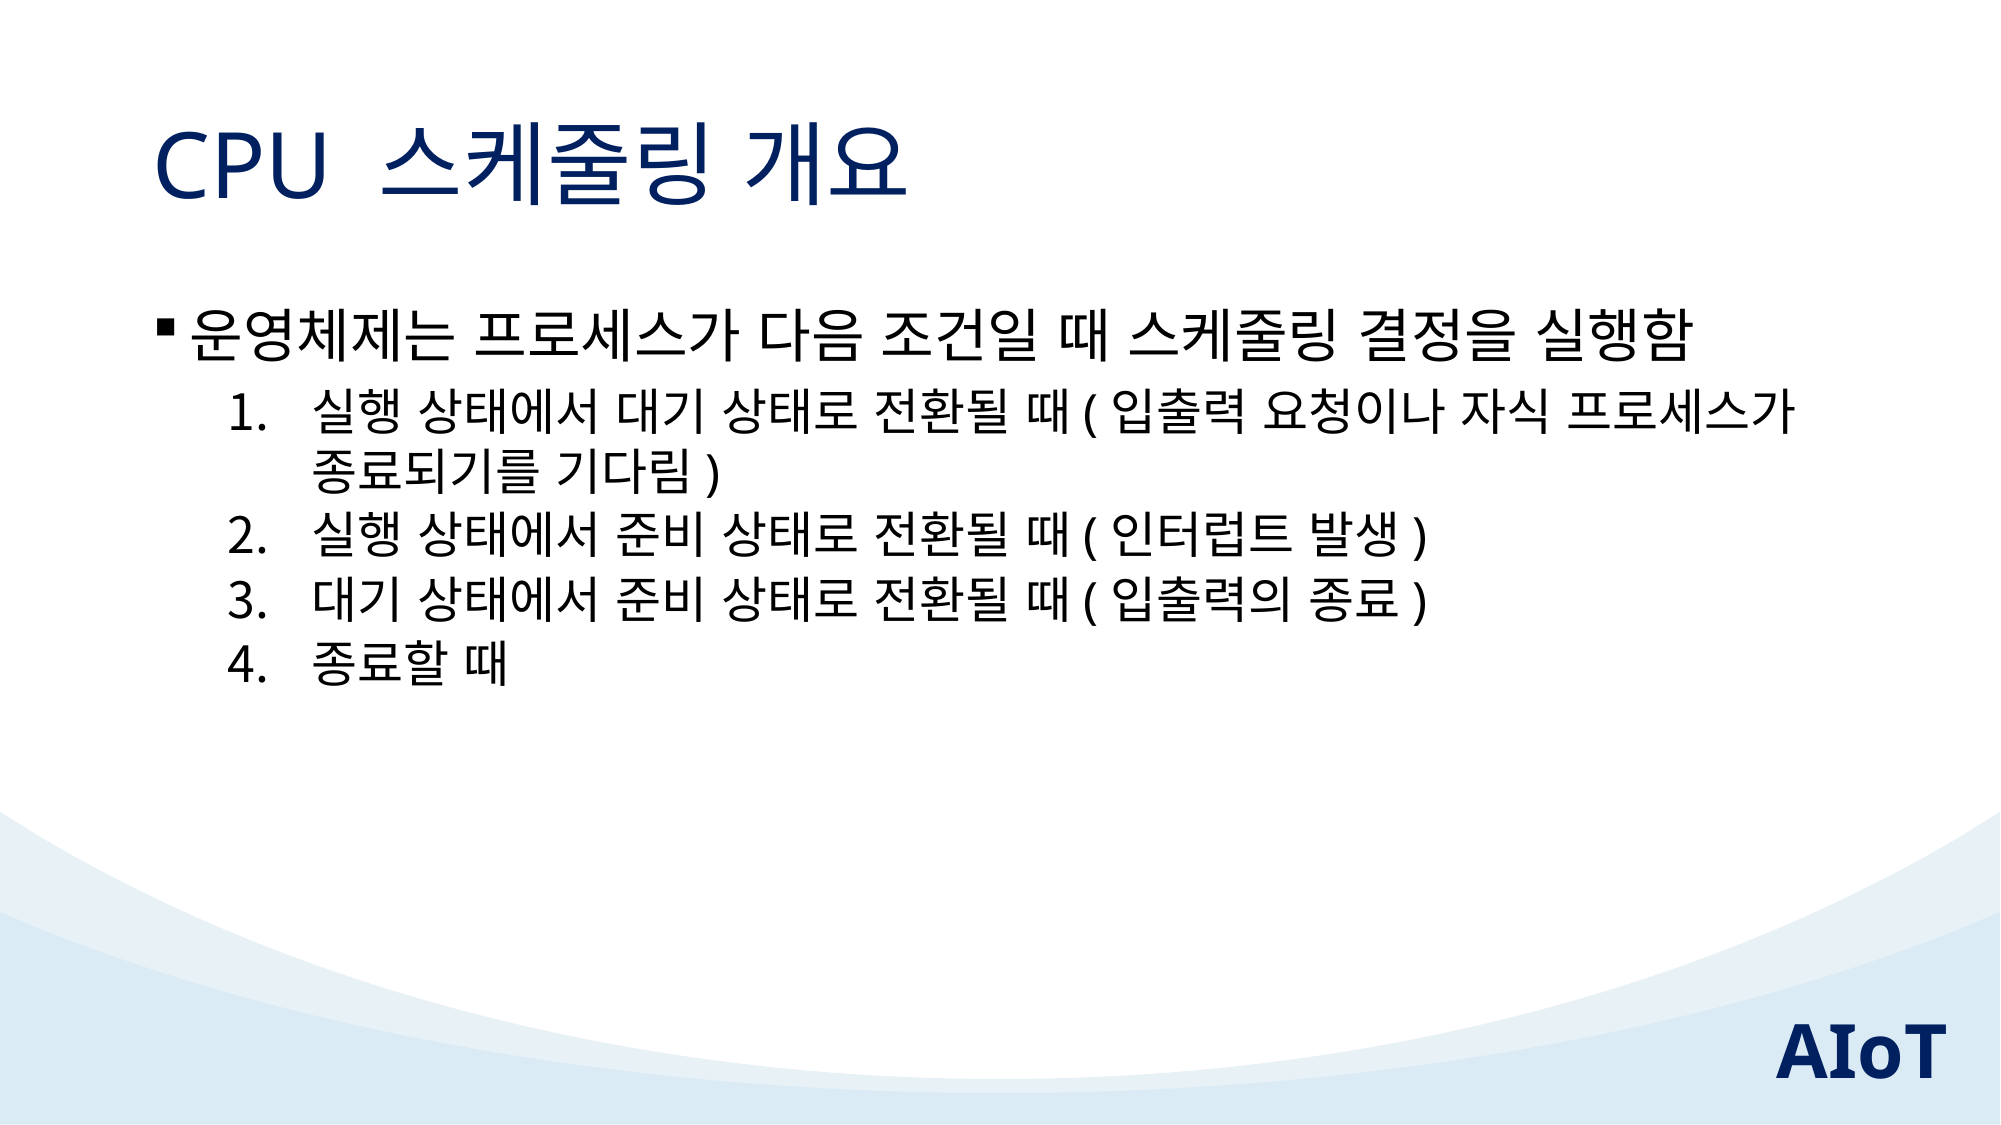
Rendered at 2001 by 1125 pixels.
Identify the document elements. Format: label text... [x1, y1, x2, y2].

list 운영체제는 프로세스가 다음 조건일 때 스케줄링 결정을 실행함 실행 상태에서 대기 상태로 전환될 때(입출력 요청이나 자식 프로세스가 종료되기를 기다림) 실행 상태에서 준비 상태로 전환될 때(인터럽트 발생) 대기 상태에서 준비 상태로 전환될 때(입출력의 종료) 종료할 때 [137, 299, 1908, 1014]
title CPU 스케줄링 개요 [137, 59, 1863, 278]
